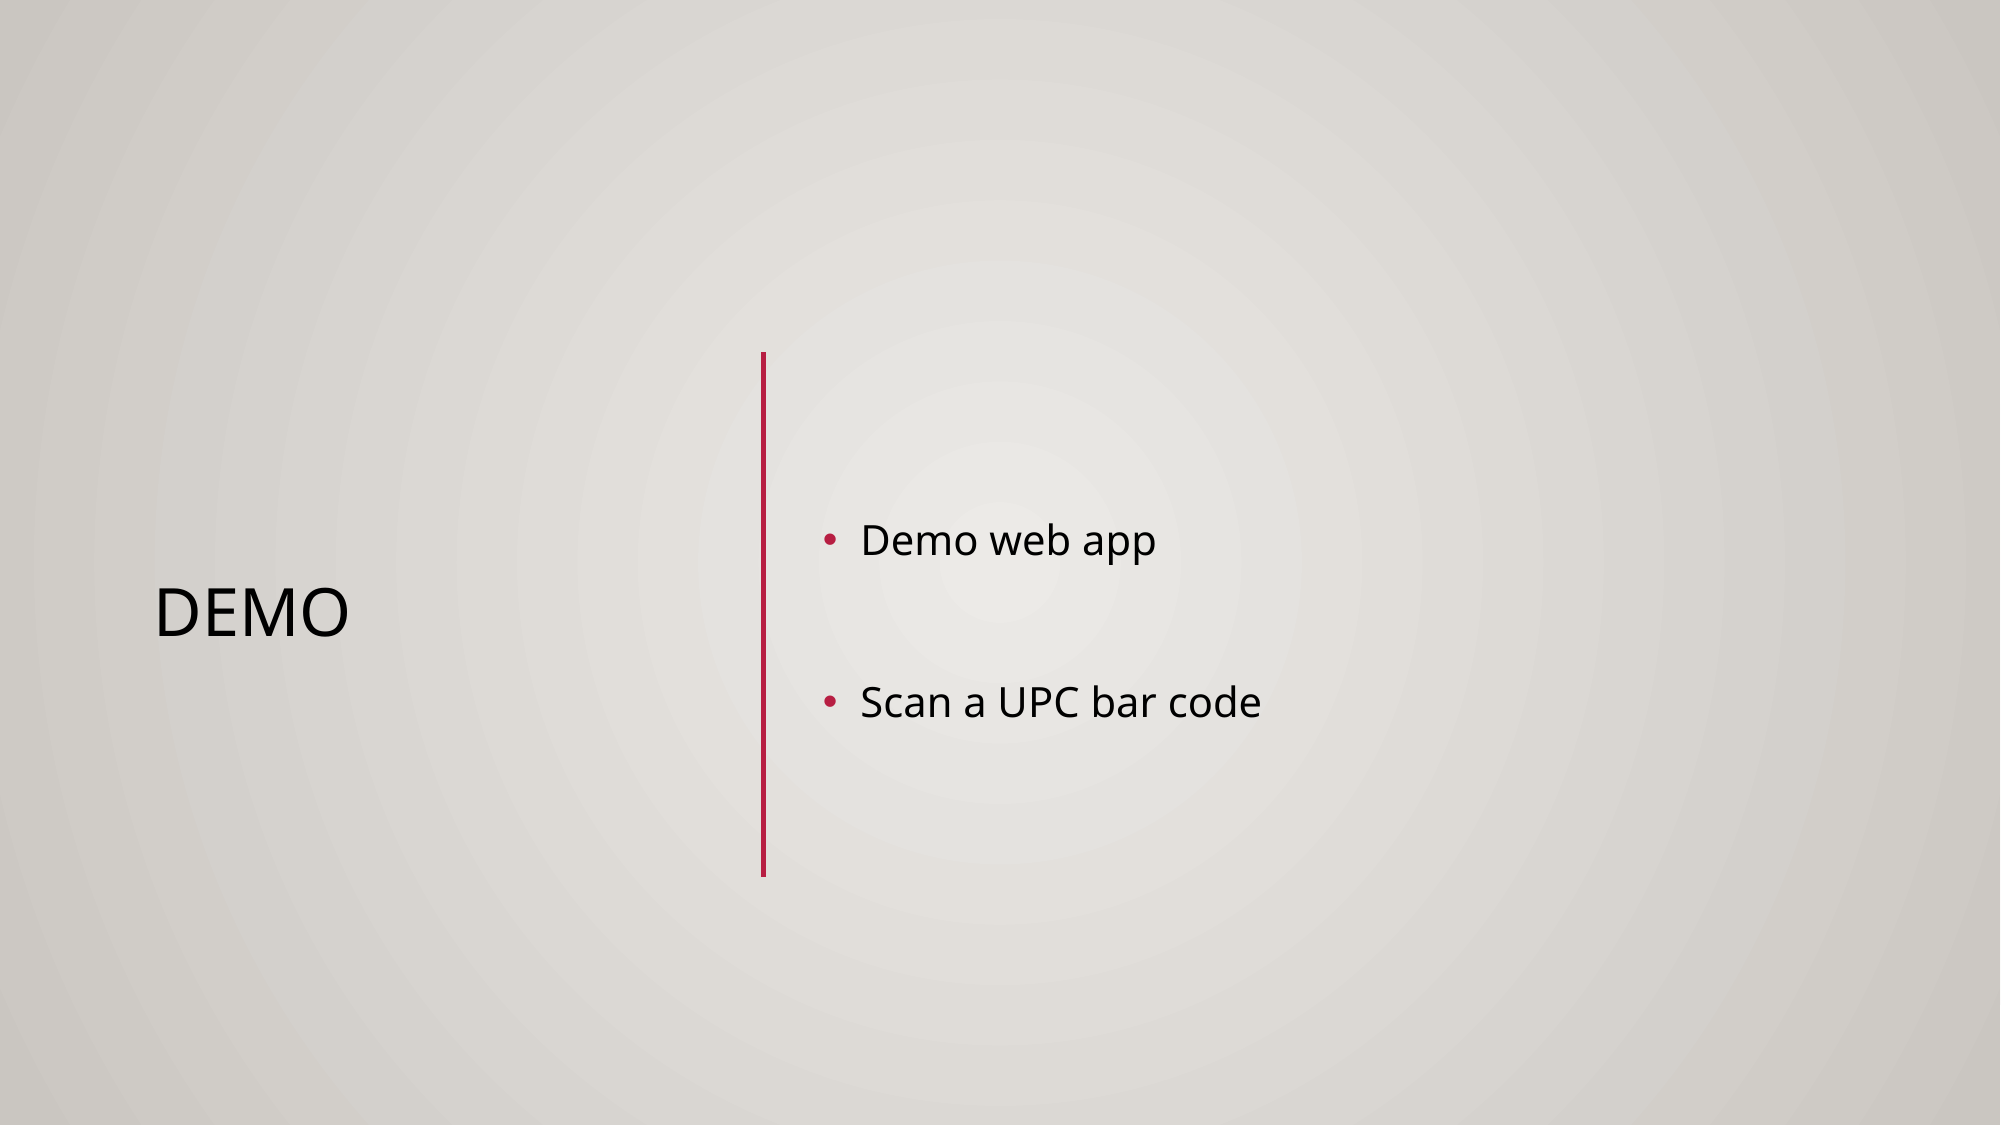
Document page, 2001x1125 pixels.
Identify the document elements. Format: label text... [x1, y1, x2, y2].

text_box [0, 0, 2000, 1125]
list Demo web app Scan a UPC bar code [807, 262, 1814, 968]
title DEMO [138, 262, 720, 968]
